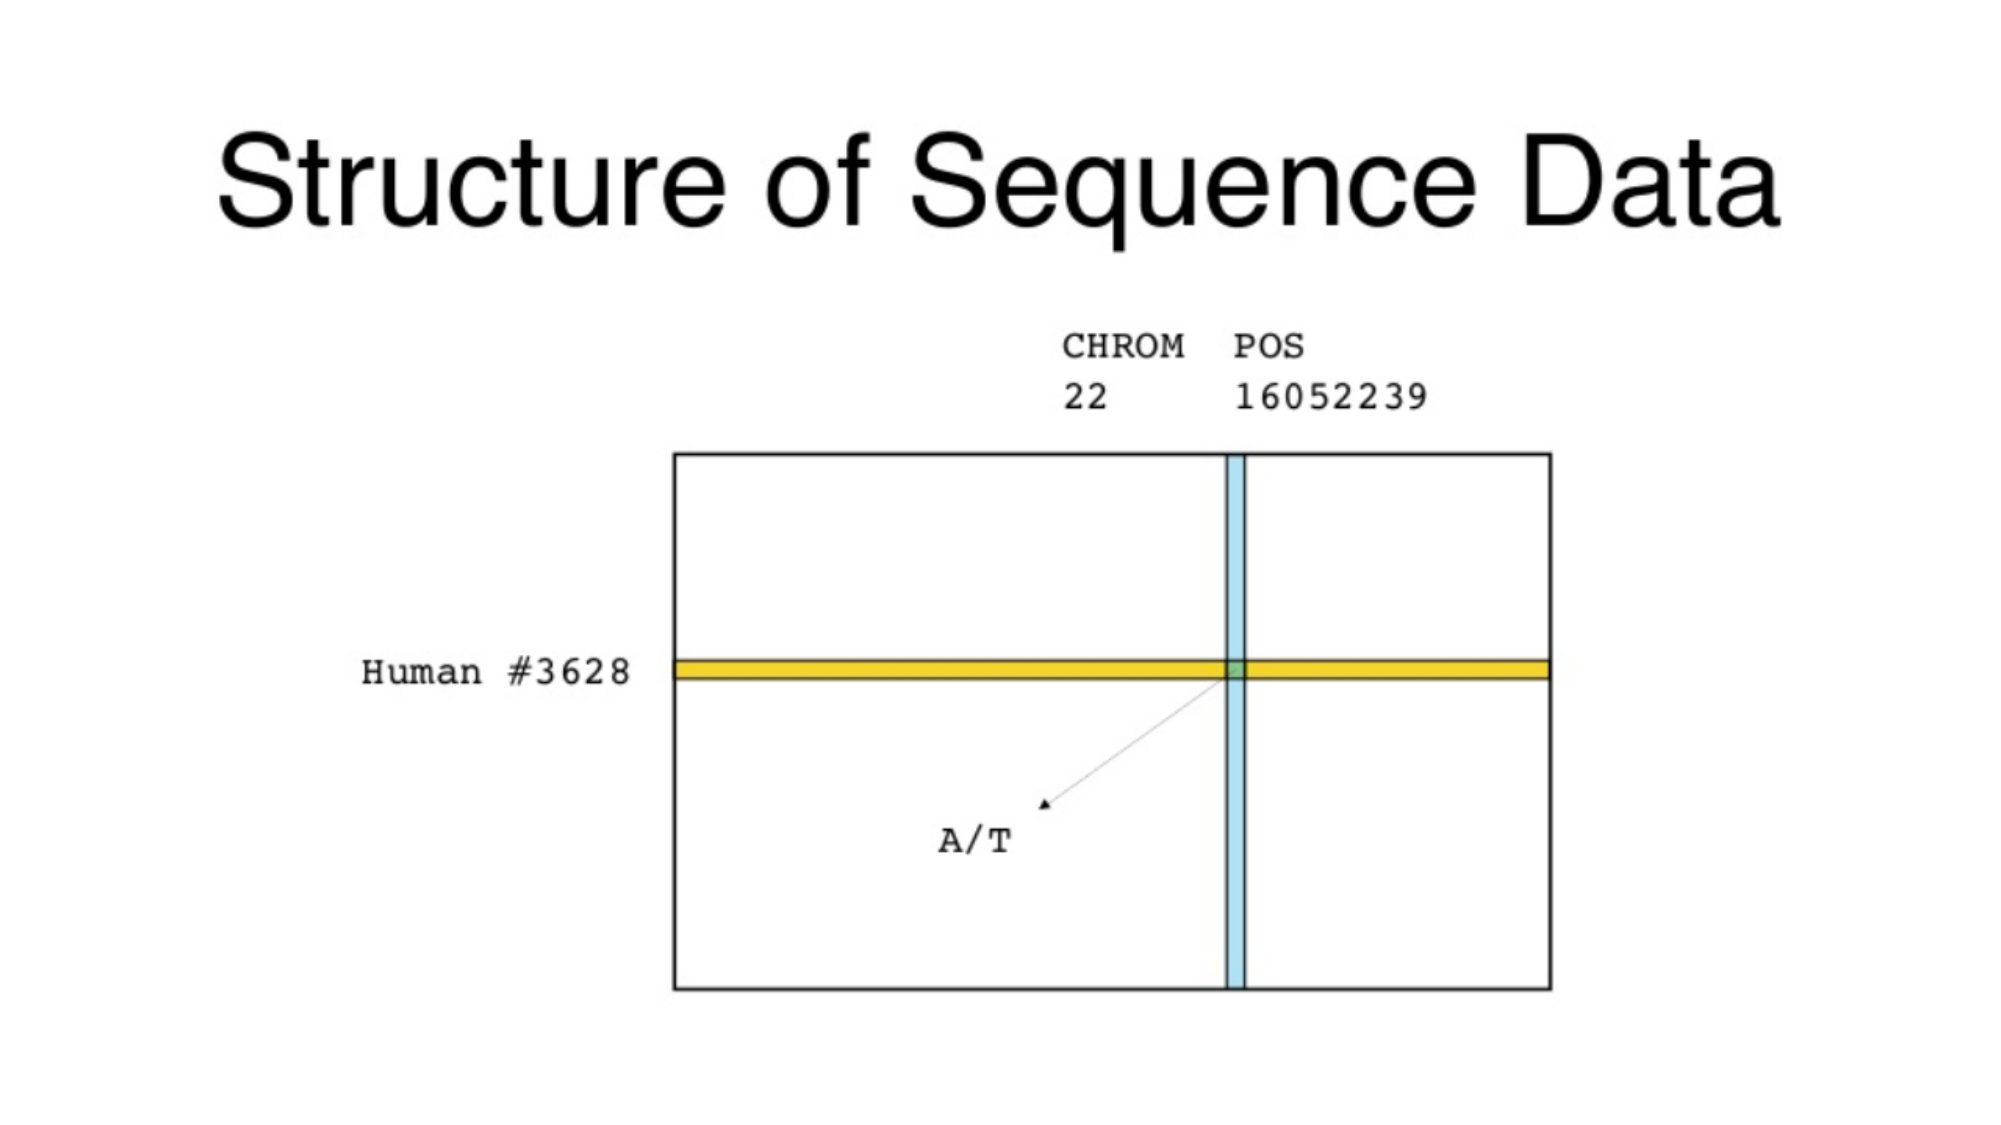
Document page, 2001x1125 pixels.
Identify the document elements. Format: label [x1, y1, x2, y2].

picture [193, 102, 1807, 1023]
